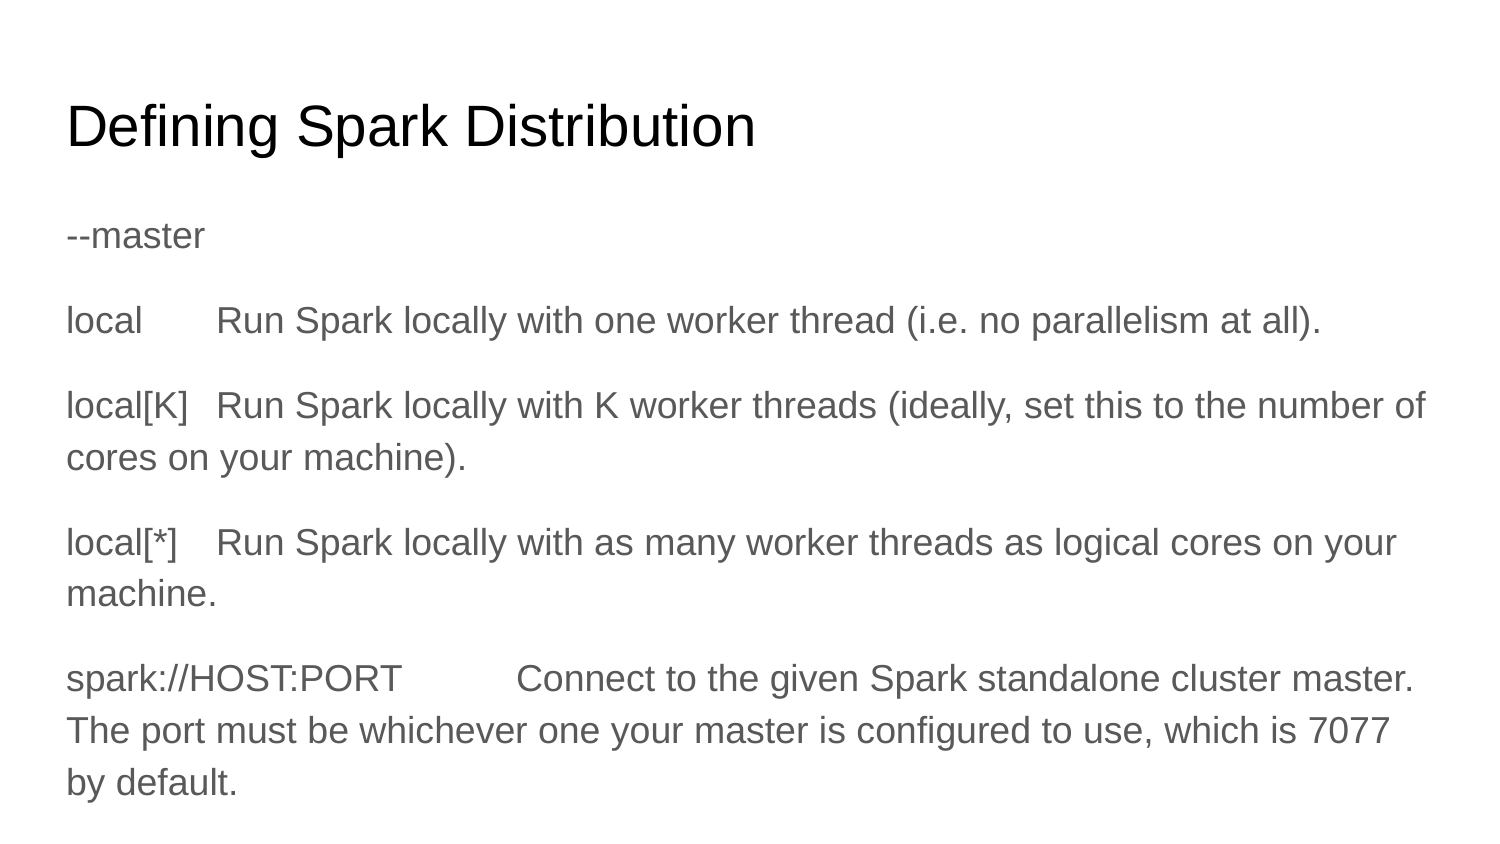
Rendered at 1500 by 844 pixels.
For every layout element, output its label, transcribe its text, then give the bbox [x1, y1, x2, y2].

title Defining Spark Distribution [51, 72, 1449, 167]
list --master local Run Spark locally with one worker thread (i.e. no parallelism at all). local[K] Run Spark locally with K worker threads (ideally, set this to the number of cores on your machine). local[*] Run Spark locally with as many worker threads as logical cores on your machine. spark://HOST:PORT Connect to the given Spark standalone cluster master. The port must be whichever one your master is configured to use, which is 7077 by default. [51, 189, 1449, 806]
